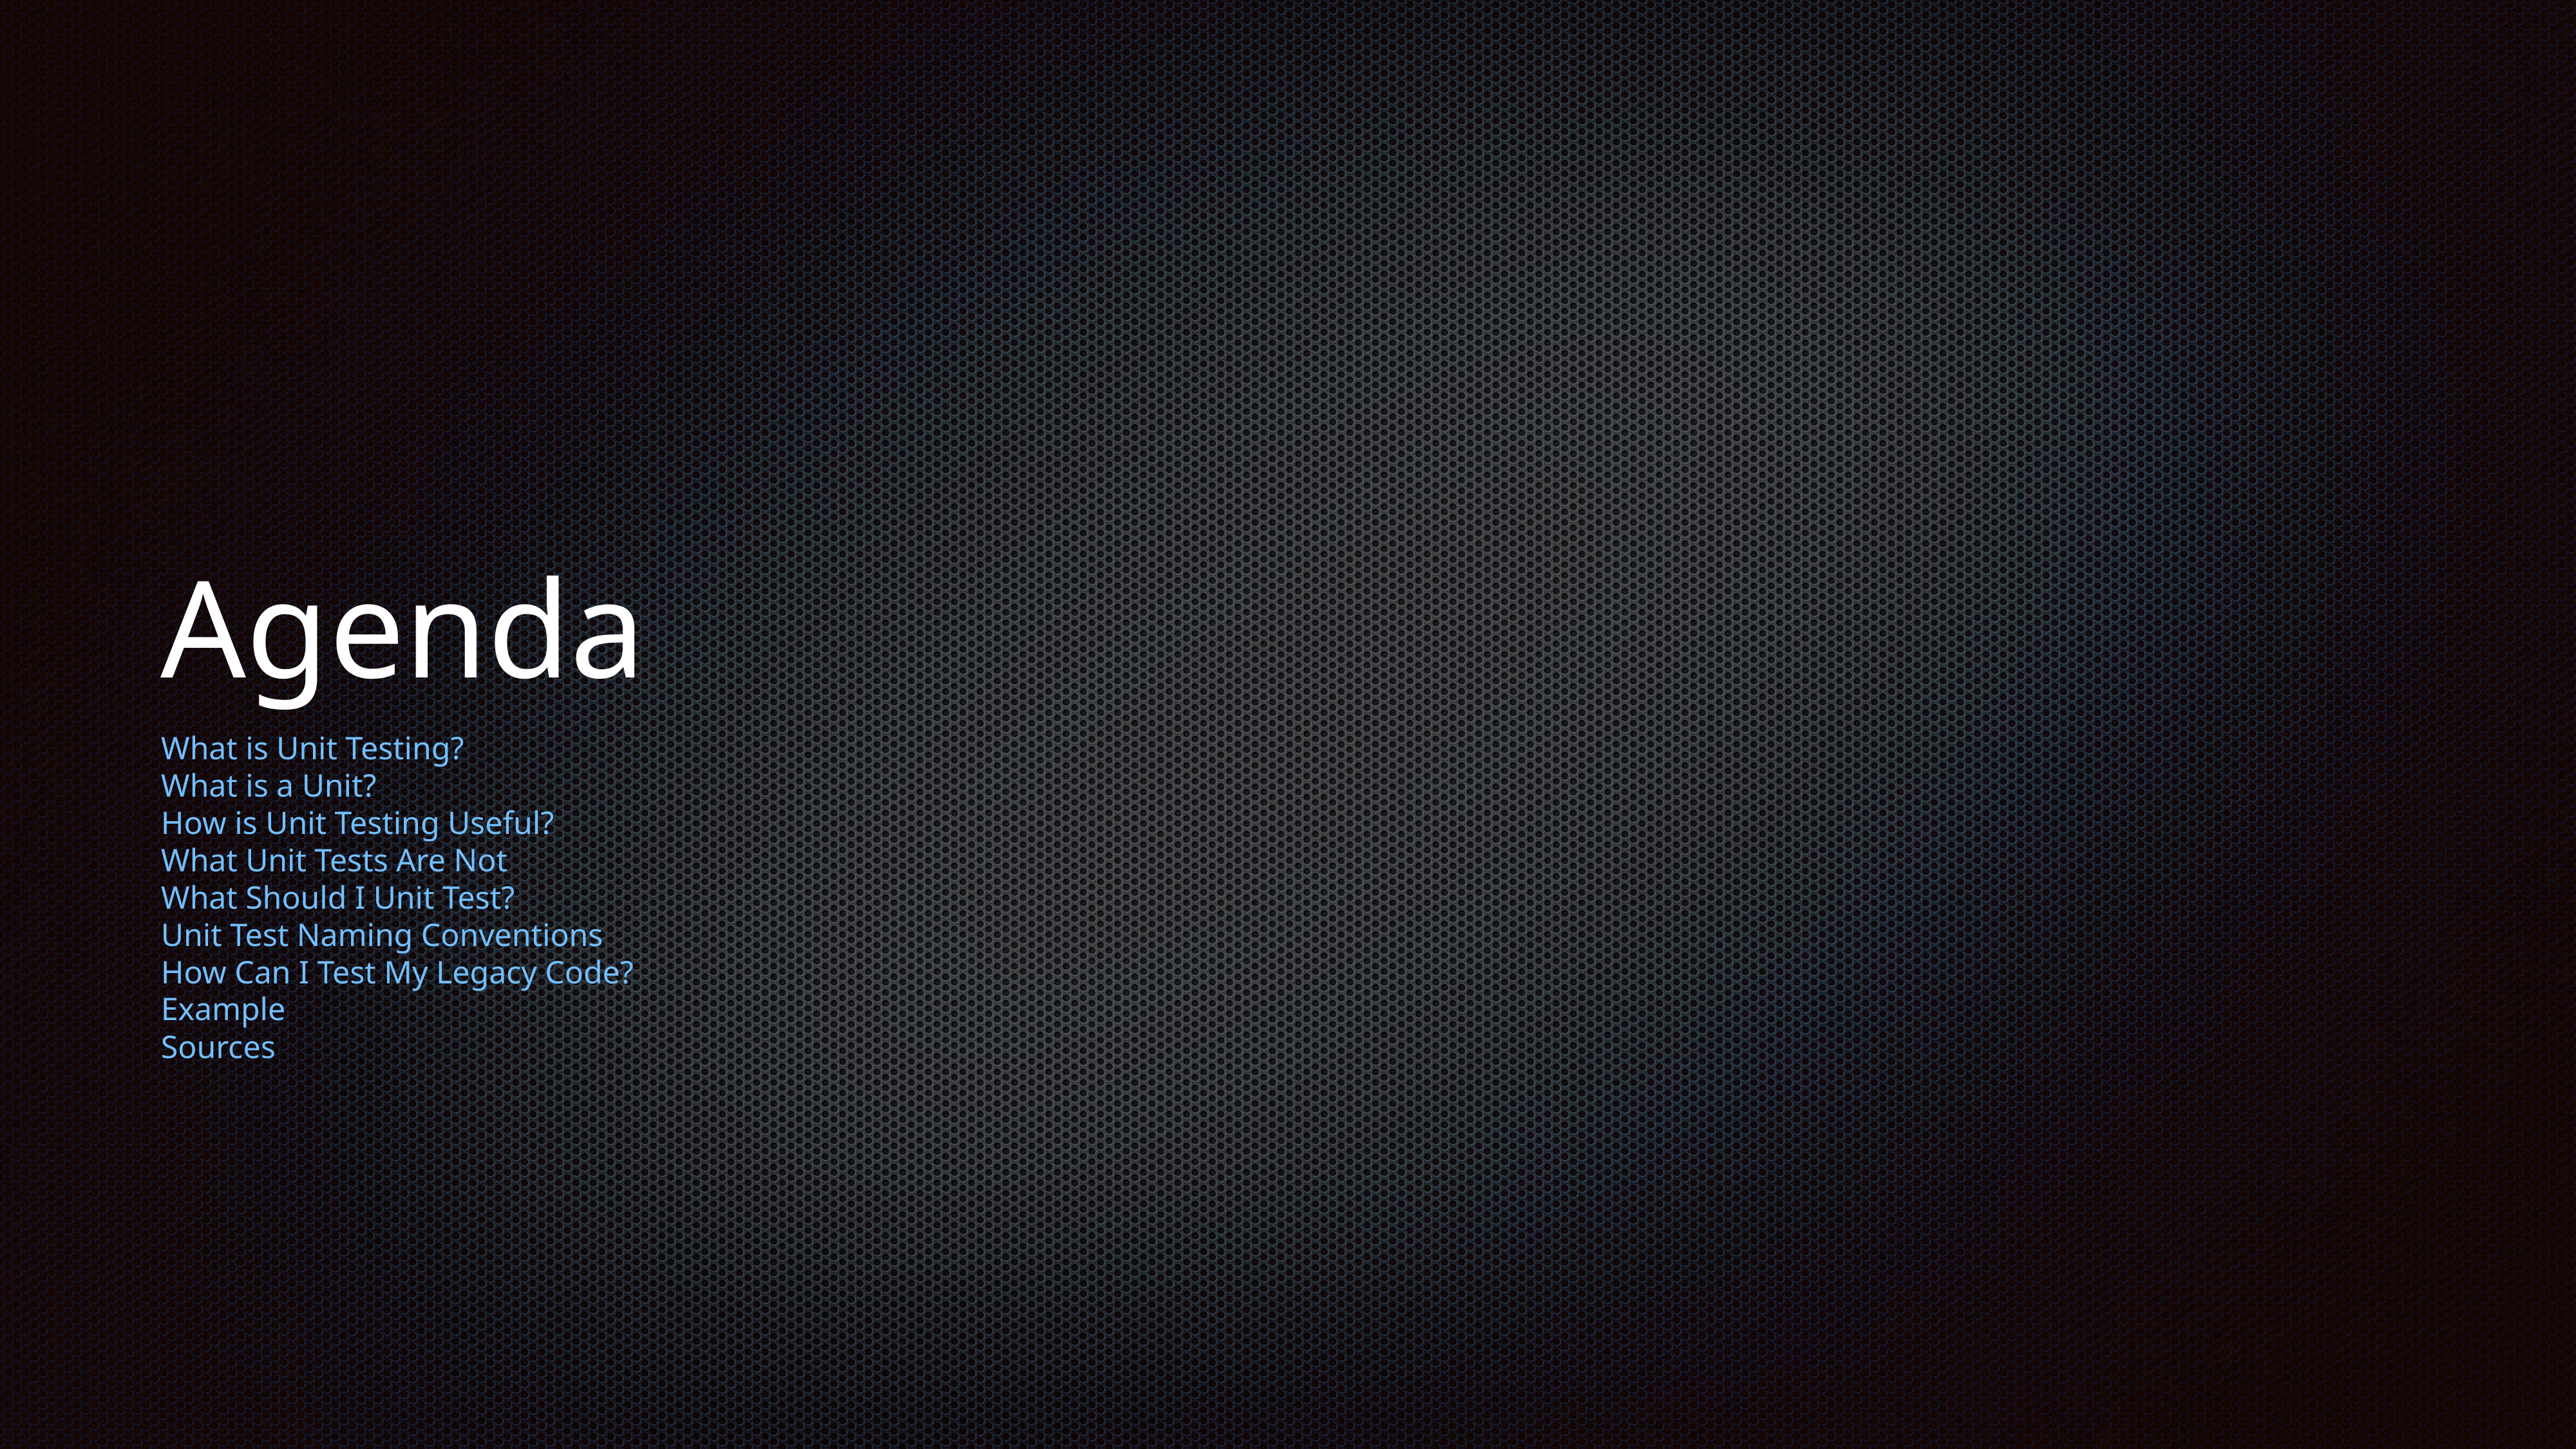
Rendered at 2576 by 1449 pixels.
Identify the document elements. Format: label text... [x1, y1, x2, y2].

title Agenda [155, 189, 2421, 710]
subtitle What is Unit Testing? What is a Unit? How is Unit Testing Useful? What Unit Tests Are Not What Should I Unit Test? Unit Test Naming Conventions How Can I Test My Legacy Code? Example Sources [155, 723, 2421, 957]
picture [0, 0, 2576, 1449]
